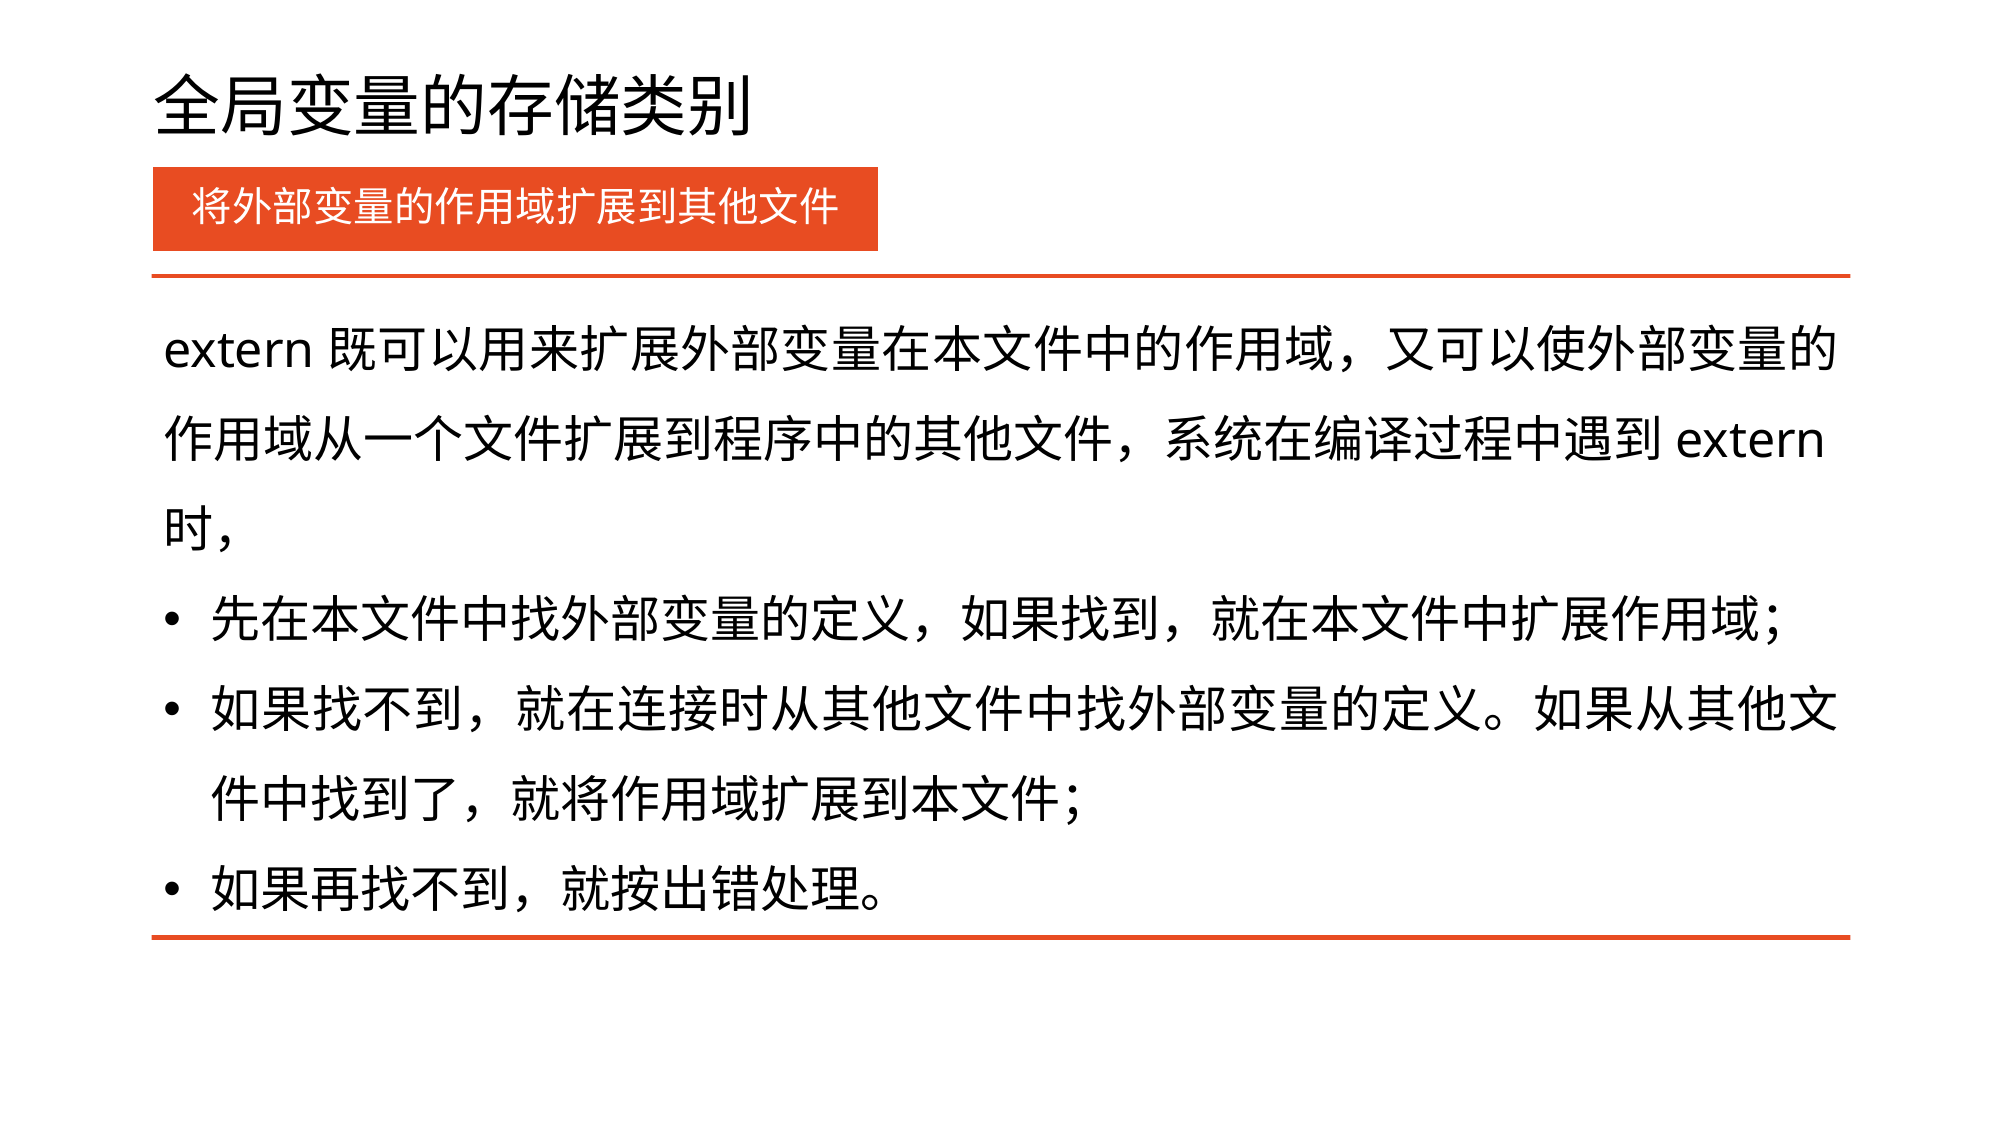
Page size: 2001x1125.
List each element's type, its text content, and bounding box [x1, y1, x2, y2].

text_box 将外部变量的作用域扩展到其他文件 [150, 164, 882, 254]
title 全局变量的存储类别 [138, 0, 1864, 218]
